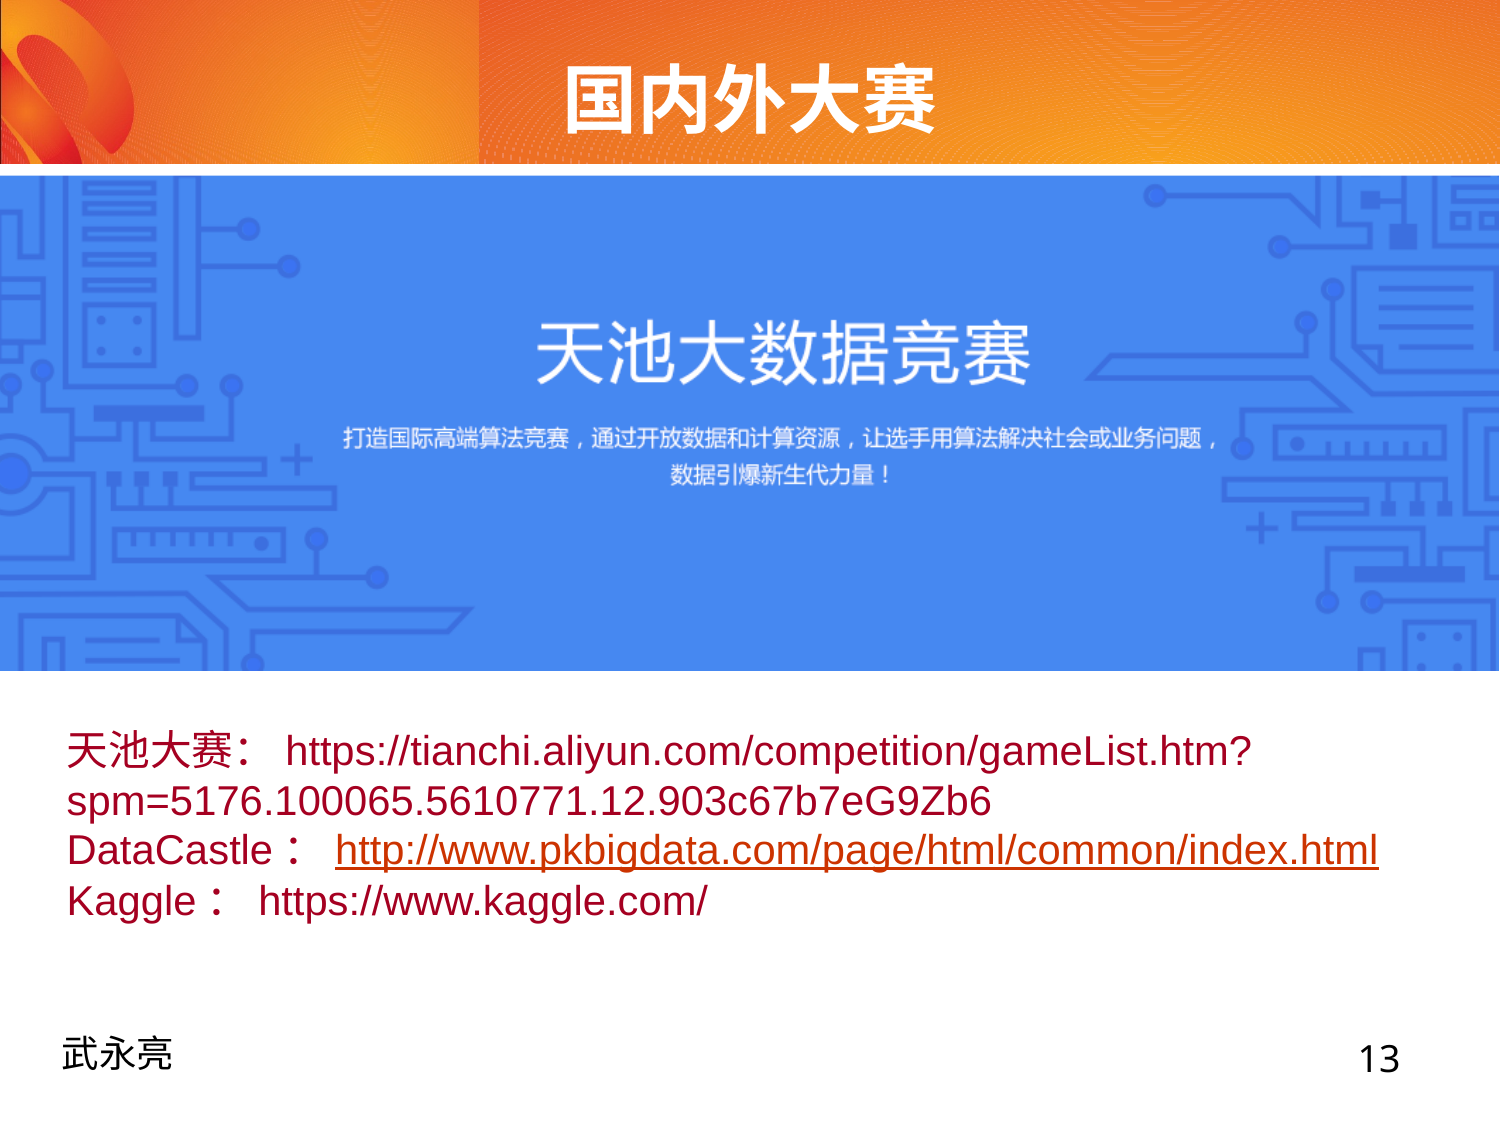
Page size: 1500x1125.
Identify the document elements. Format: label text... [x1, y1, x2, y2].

picture [0, 166, 1499, 671]
title 国内外大赛 [75, 45, 1425, 165]
picture [0, 0, 1500, 164]
text_box 天池大赛：https://tianchi.aliyun.com/competition/gameList.htm?spm=5176.100065.5610771.12.903c67b7eG9Zb6 DataCastle：http://www.pkbigdata.com/page/html/common/index.html Kaggle：https://www.kaggle.com/ [51, 715, 1423, 931]
